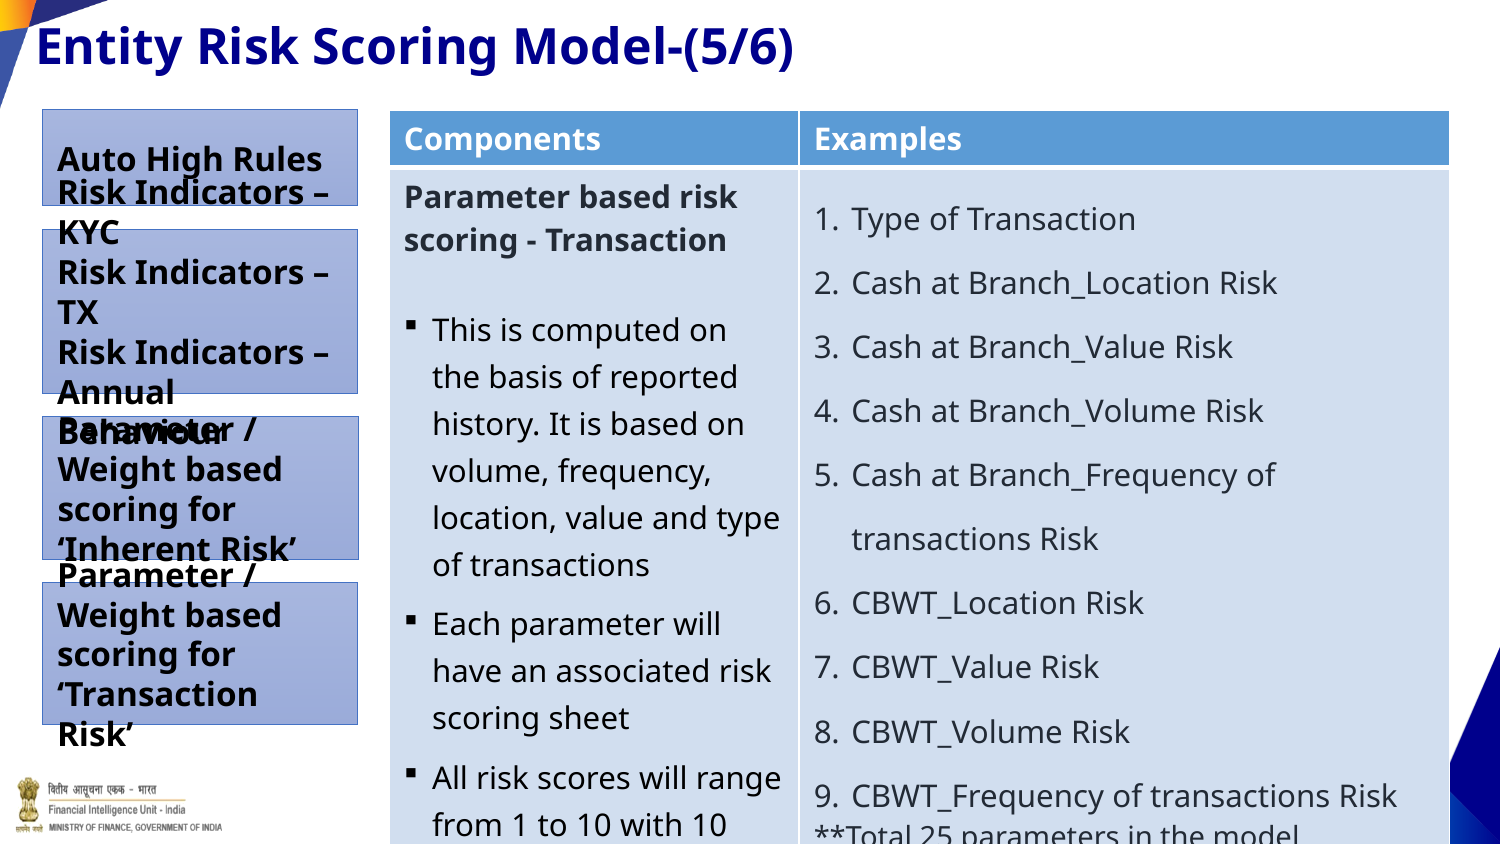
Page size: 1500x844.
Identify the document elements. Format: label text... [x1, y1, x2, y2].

table_header Examples [800, 111, 1449, 165]
table_cell Type of Transaction Cash at Branch_Location Risk Cash at Branch_Value Risk Cash at Branch_Volume Risk Cash at Branch_Frequency of transactions Risk CBWT_Location Risk CBWT_Value Risk CBWT_Volume Risk CBWT_Frequency of transactions Risk **Total 25 parameters in the model [800, 170, 1449, 844]
picture [1450, 640, 1500, 844]
text_box Parameter / Weight based scoring for ‘Inherent Risk’ [42, 416, 359, 560]
picture [0, 774, 232, 837]
text_box Parameter / Weight based scoring for ‘Transaction Risk’ [42, 582, 358, 725]
picture [0, 0, 109, 110]
table_header Components [390, 111, 798, 165]
text_box Entity Risk Scoring Model-(5/6) [34, 21, 1361, 76]
table_cell Parameter based risk scoring - Transaction This is computed on the basis of reported history. It is based on volume, frequency, location, value and type of transactions Each parameter will have an associated risk scoring sheet All risk scores will range from 1 to 10 with 10 being highest risk [390, 170, 798, 844]
text_box Risk Indicators – KYC Risk Indicators – TX Risk Indicators – Annual Behaviour [42, 229, 358, 394]
text_box Auto High Rules [42, 109, 358, 206]
